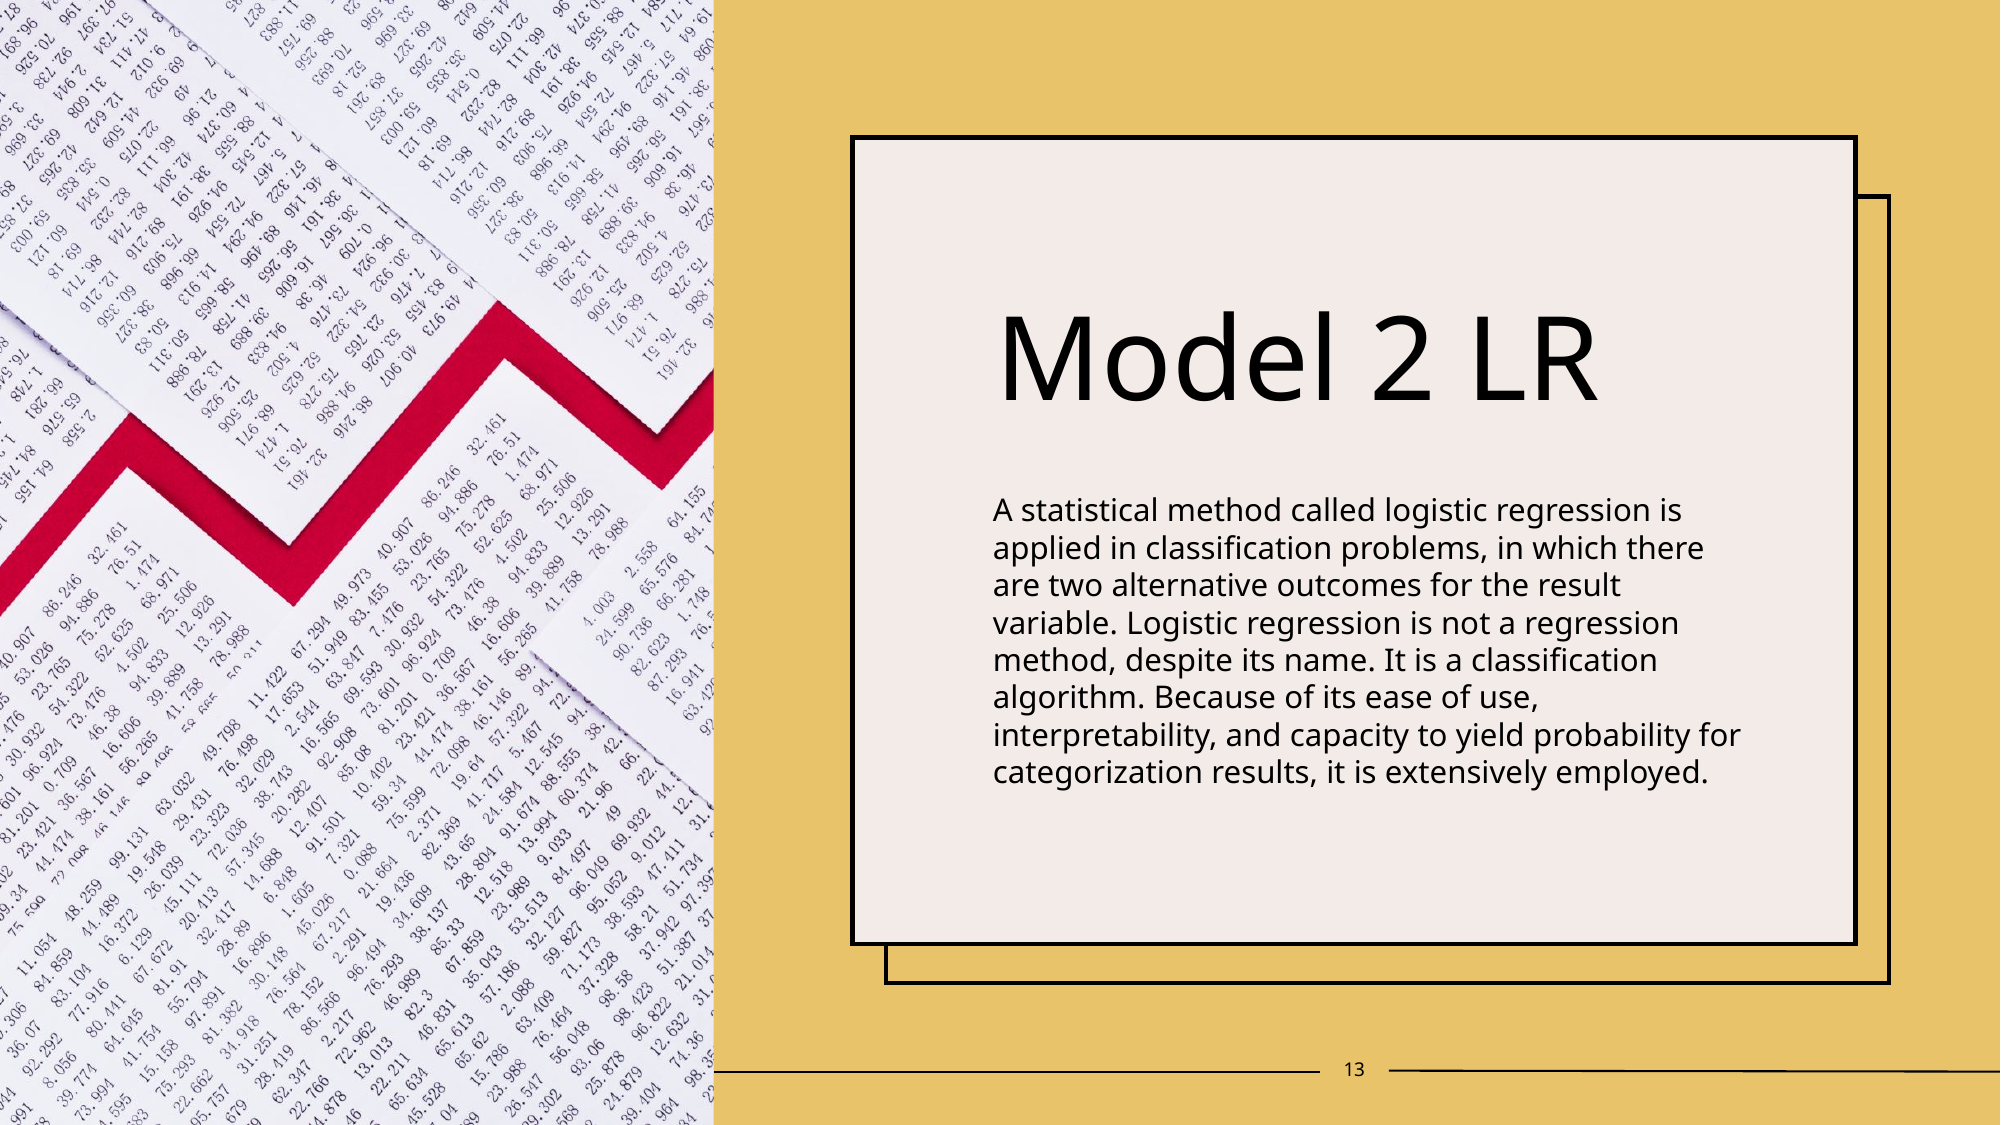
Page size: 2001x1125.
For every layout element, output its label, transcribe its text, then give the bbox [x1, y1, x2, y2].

title Model 2 LR [980, 292, 1795, 484]
slide_number 13 [1324, 1050, 1385, 1091]
picture [0, 0, 714, 1125]
list A statistical method called logistic regression is applied in classification problems, in which there are two alternative outcomes for the result variable. Logistic regression is not a regression method, despite its name. It is a classification algorithm. Because of its ease of use, interpretability, and capacity to yield probability for categorization results, it is extensively employed. [978, 483, 1769, 833]
